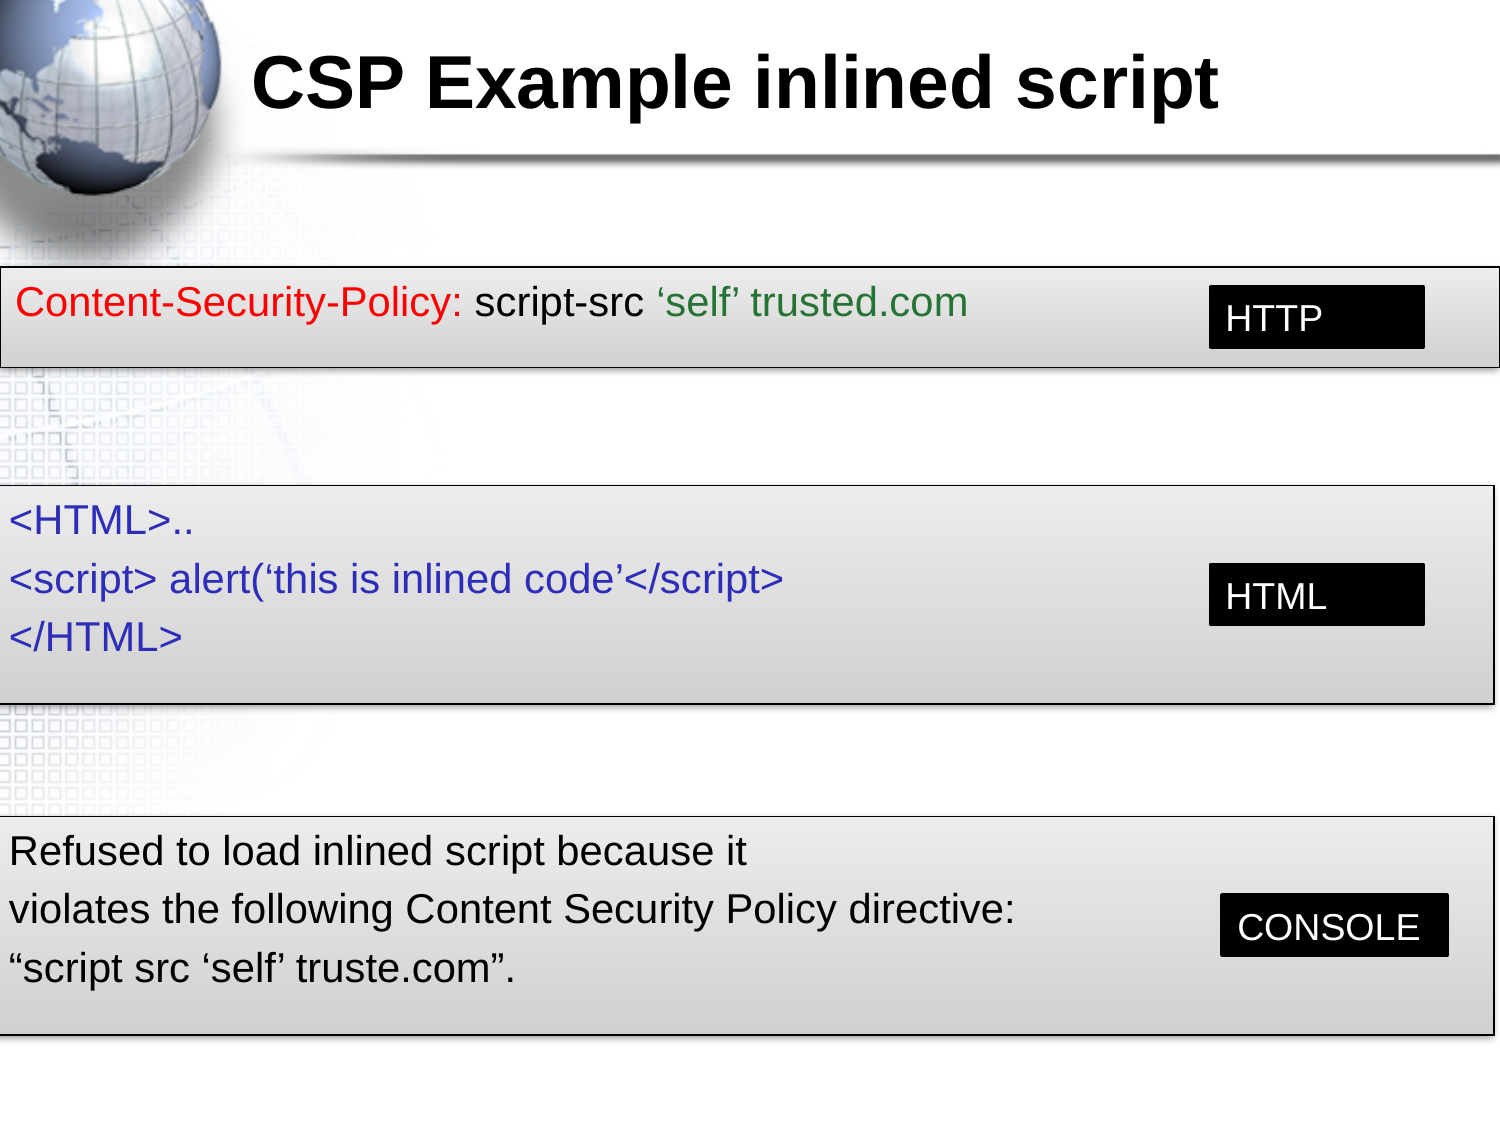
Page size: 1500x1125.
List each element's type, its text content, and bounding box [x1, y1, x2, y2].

text_box Refused to load inlined script because it violates the following Content Security Policy directive: “script src ‘self’ truste.com”. [0, 816, 1495, 1036]
list Content-Security-Policy: script-src ‘self’ trusted.com [0, 266, 1500, 368]
text_box HTTP [1209, 285, 1425, 349]
picture [0, 368, 1500, 1125]
text_box <HTML>.. <script> alert(‘this is inlined code’</script> </HTML> [0, 485, 1495, 705]
picture [0, 0, 1500, 266]
text_box HTML [1209, 563, 1425, 626]
text_box CONSOLE [1220, 893, 1449, 957]
title CSP Example inlined script [236, 11, 1476, 148]
